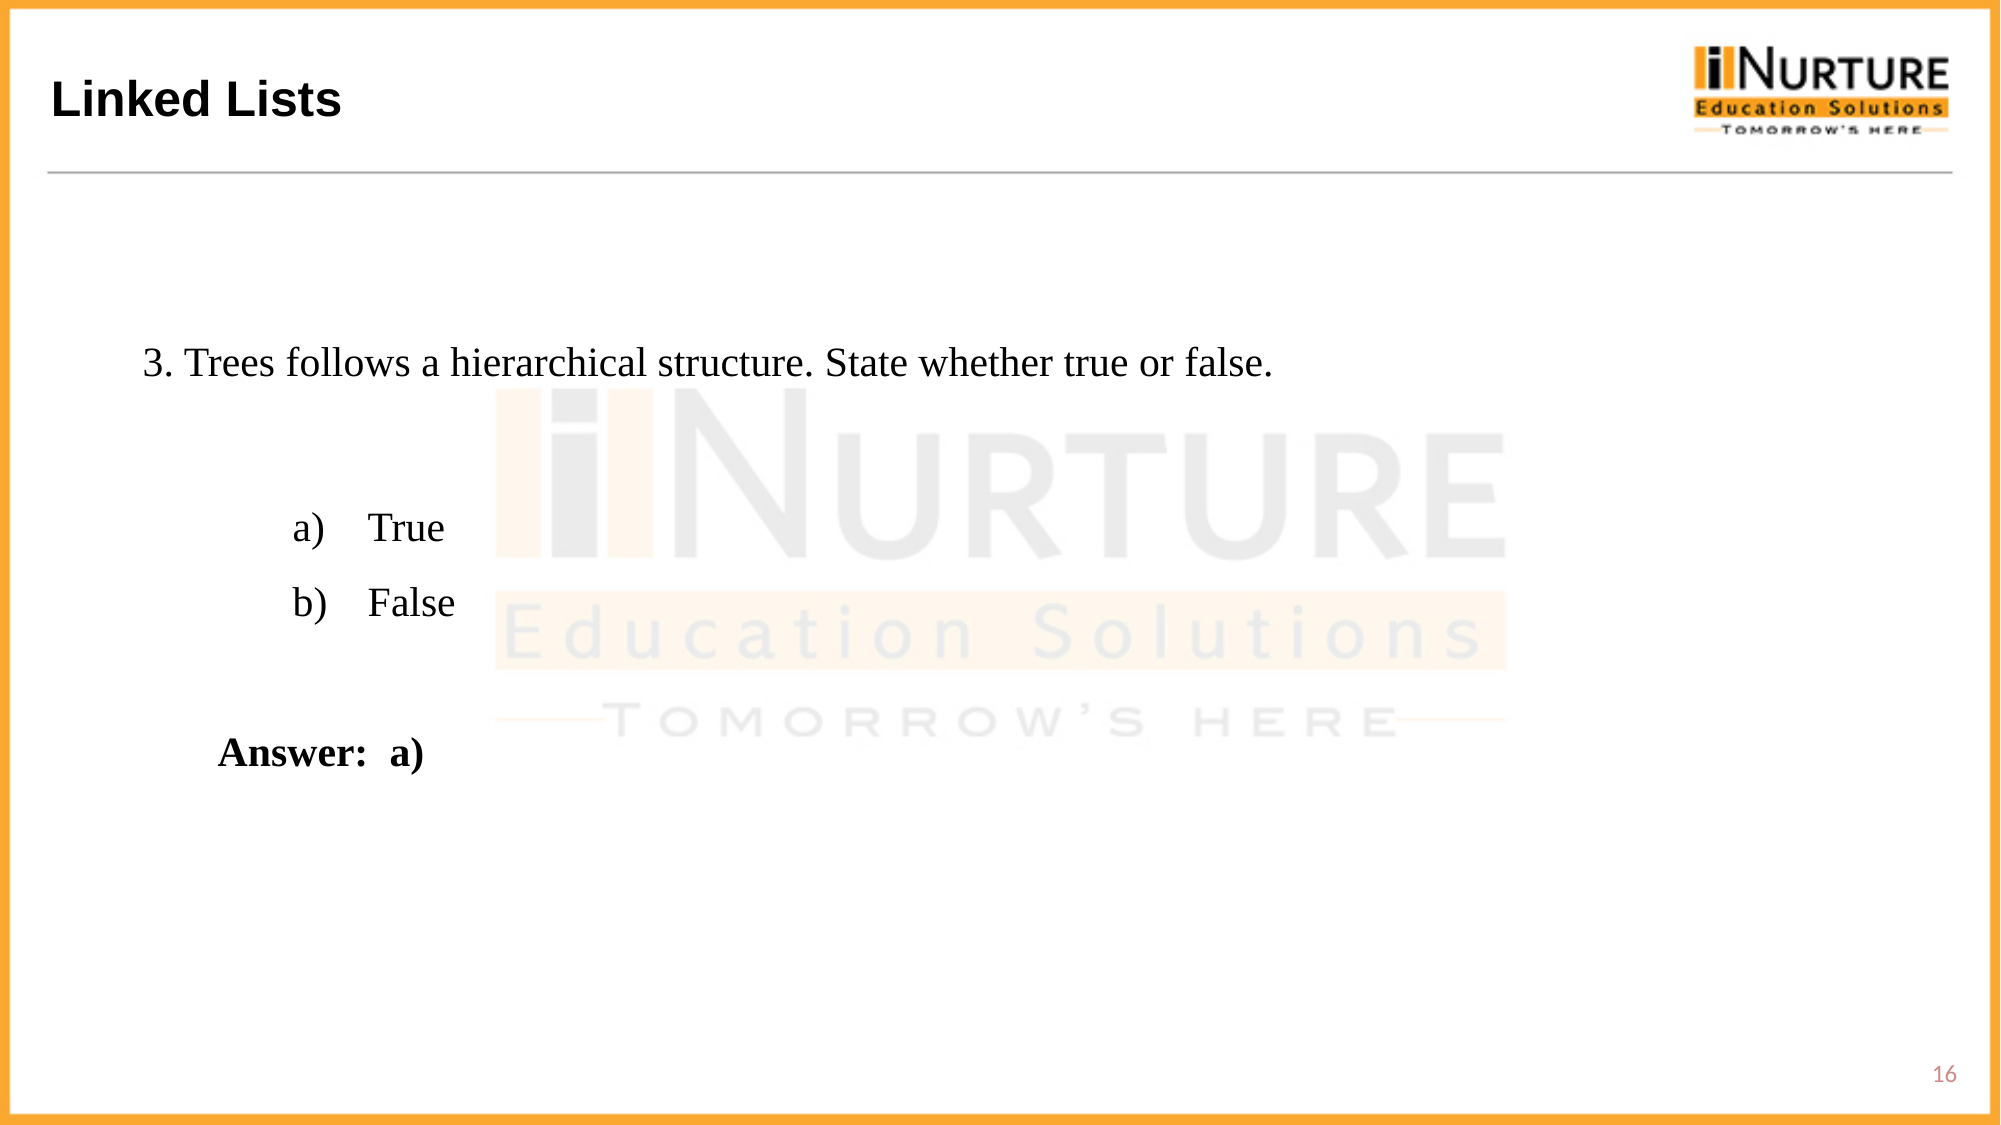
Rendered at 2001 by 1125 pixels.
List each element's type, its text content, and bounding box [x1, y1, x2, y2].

text_box Linked Lists [33, 59, 1716, 134]
slide_number 16 [1901, 1042, 1973, 1103]
picture [0, 0, 2001, 1125]
text_box 3. Trees follows a hierarchical structure. State whether true or false. True False Answer: a) [9, 177, 1952, 858]
